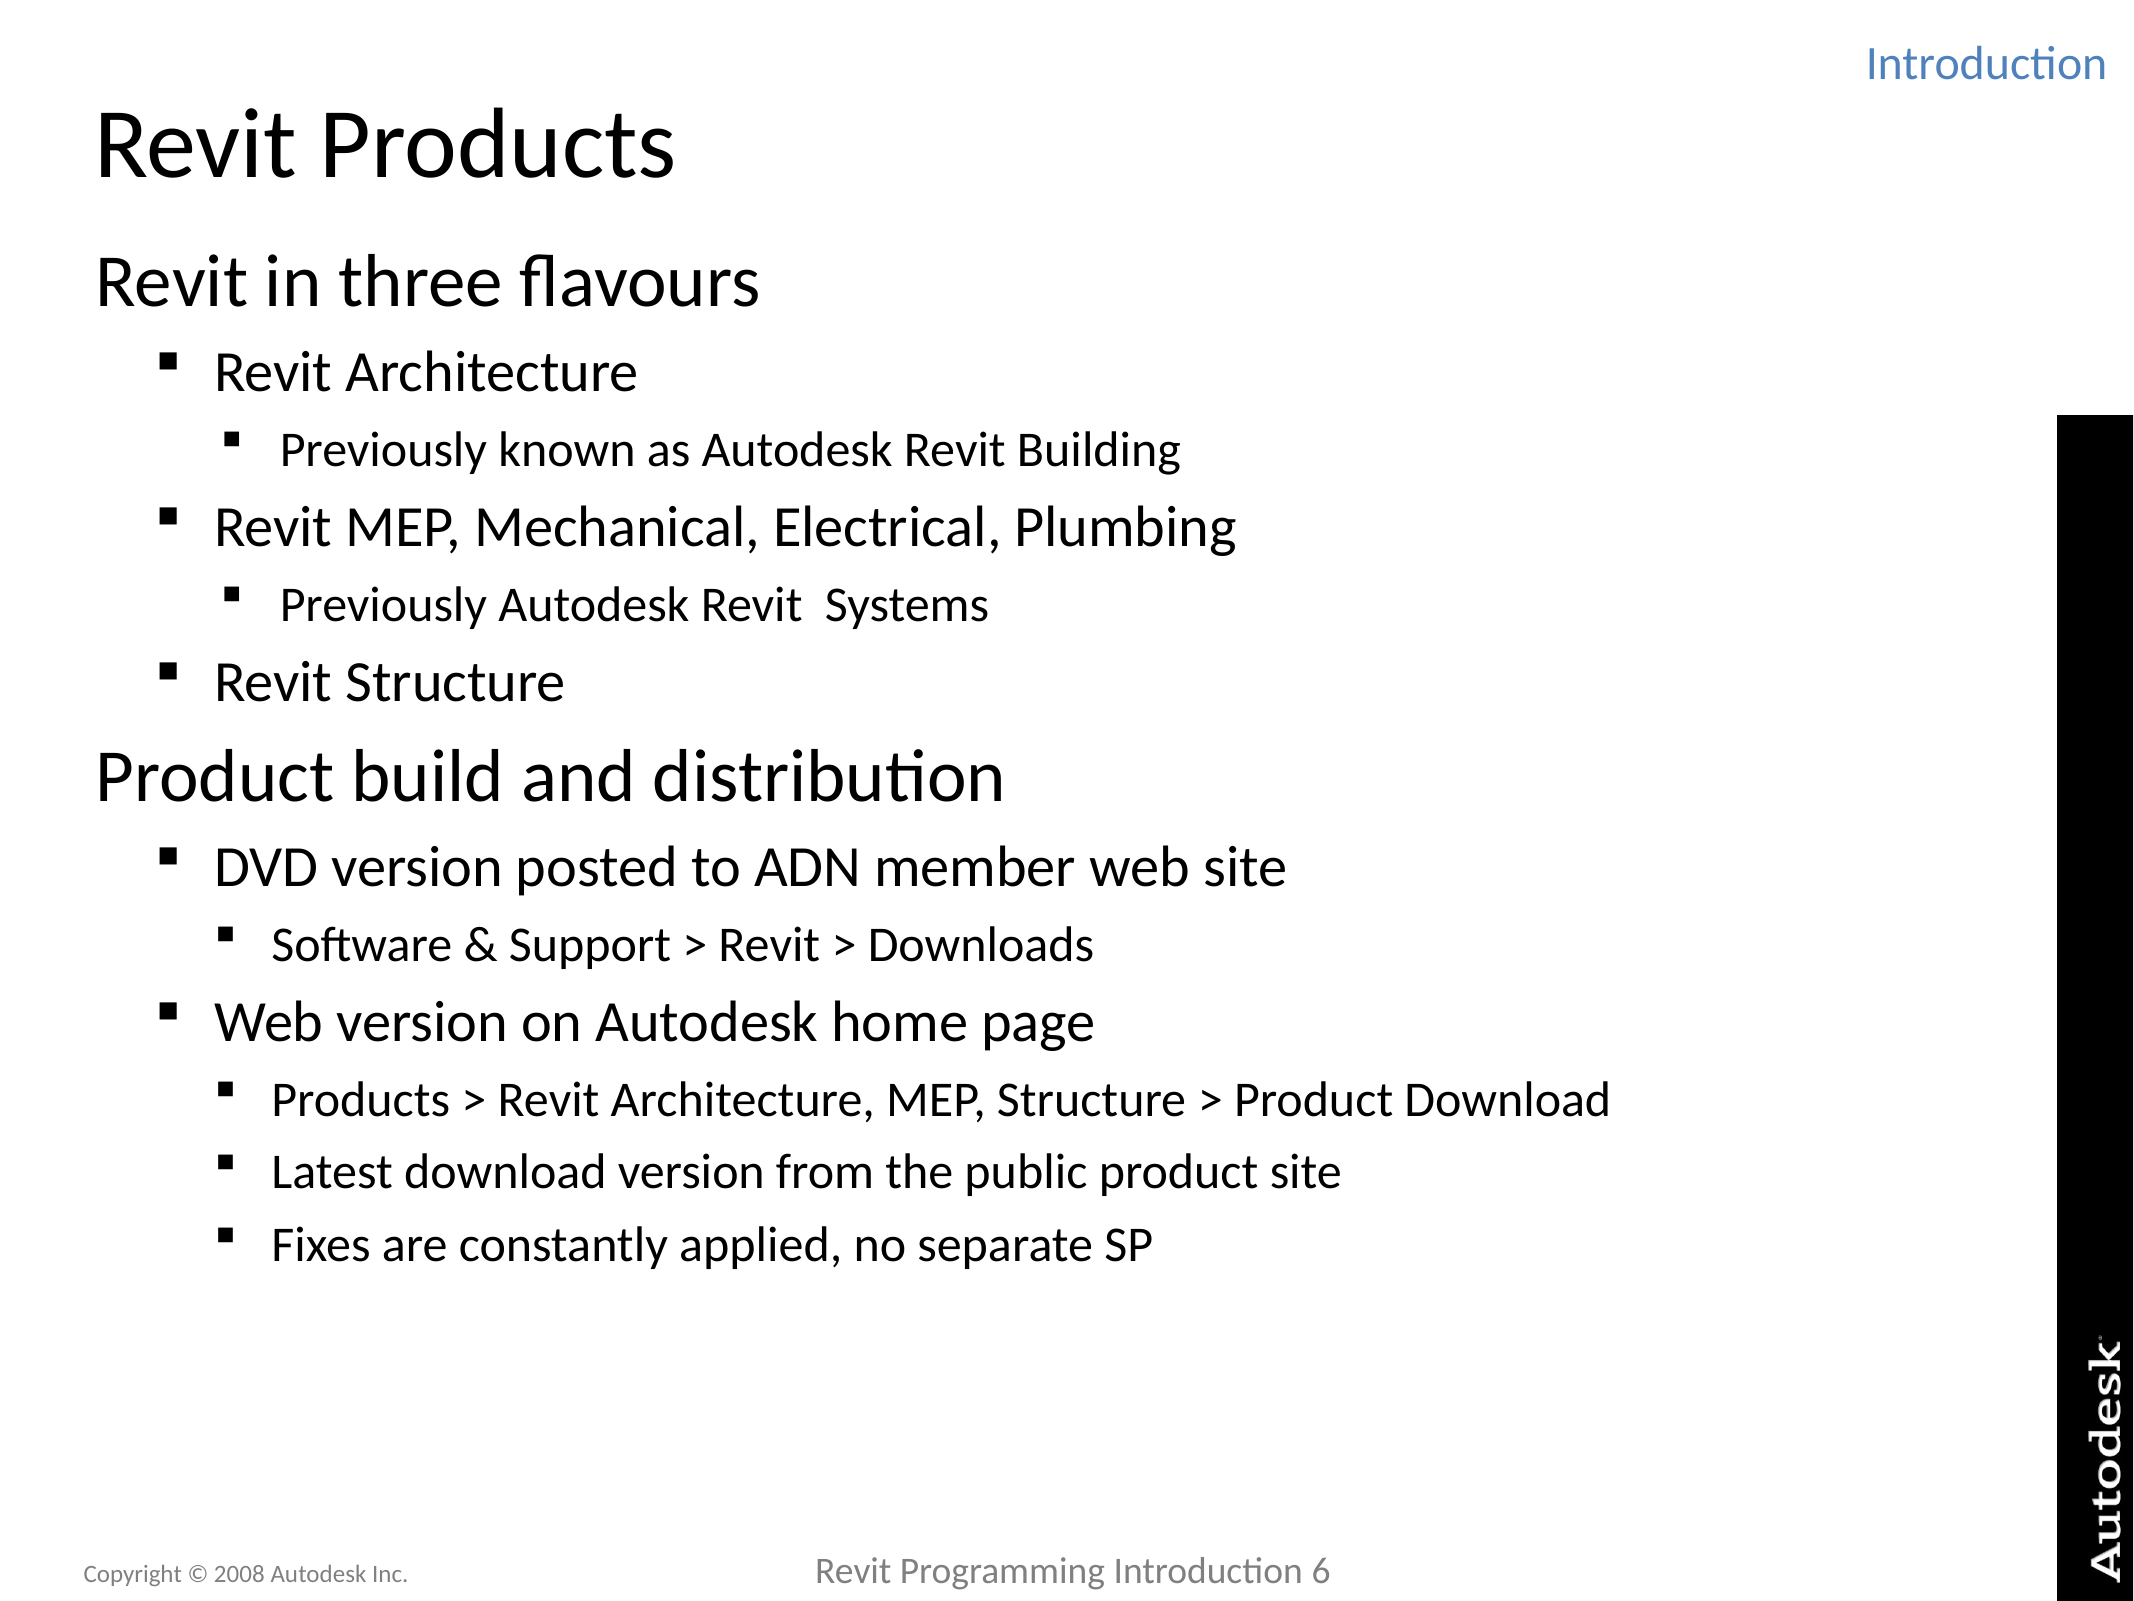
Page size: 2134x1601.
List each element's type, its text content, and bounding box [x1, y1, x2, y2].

list Revit in three flavours Revit Architecture Previously known as Autodesk Revit Building Revit MEP, Mechanical, Electrical, Plumbing Previously Autodesk Revit Systems Revit Structure Product build and distribution DVD version posted to ADN member web site Software & Support > Revit > Downloads Web version on Autodesk home page Products > Revit Architecture, MEP, Structure > Product Download Latest download version from the public product site Fixes are constantly applied, no separate SP [74, 220, 2058, 1479]
picture [2057, 415, 2134, 1601]
title Revit Products [72, 67, 2016, 205]
text_box Introduction [1637, 31, 2108, 90]
